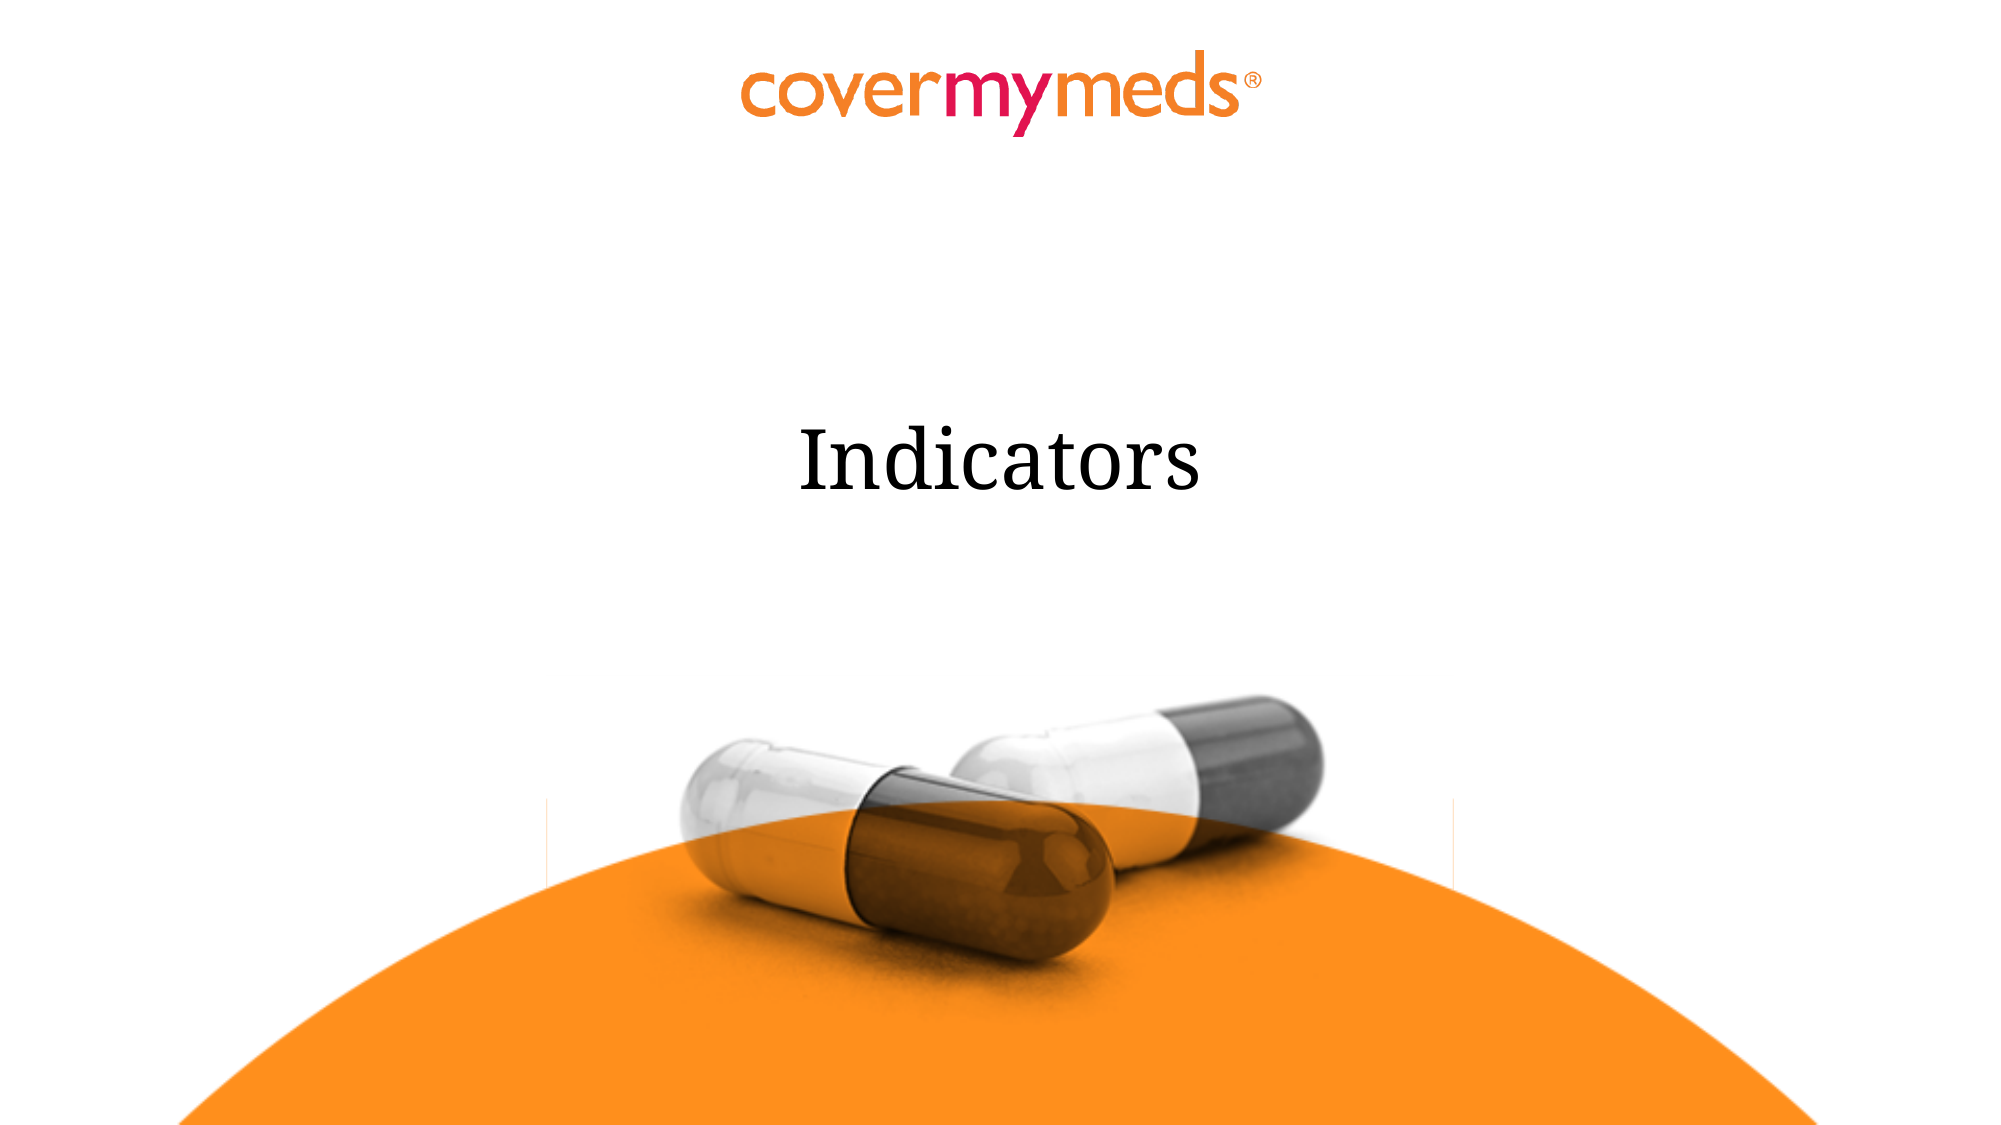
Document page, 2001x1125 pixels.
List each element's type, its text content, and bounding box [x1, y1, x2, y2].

picture [737, 50, 1263, 137]
picture [174, 674, 1825, 1125]
list Indicators [75, 410, 1925, 517]
